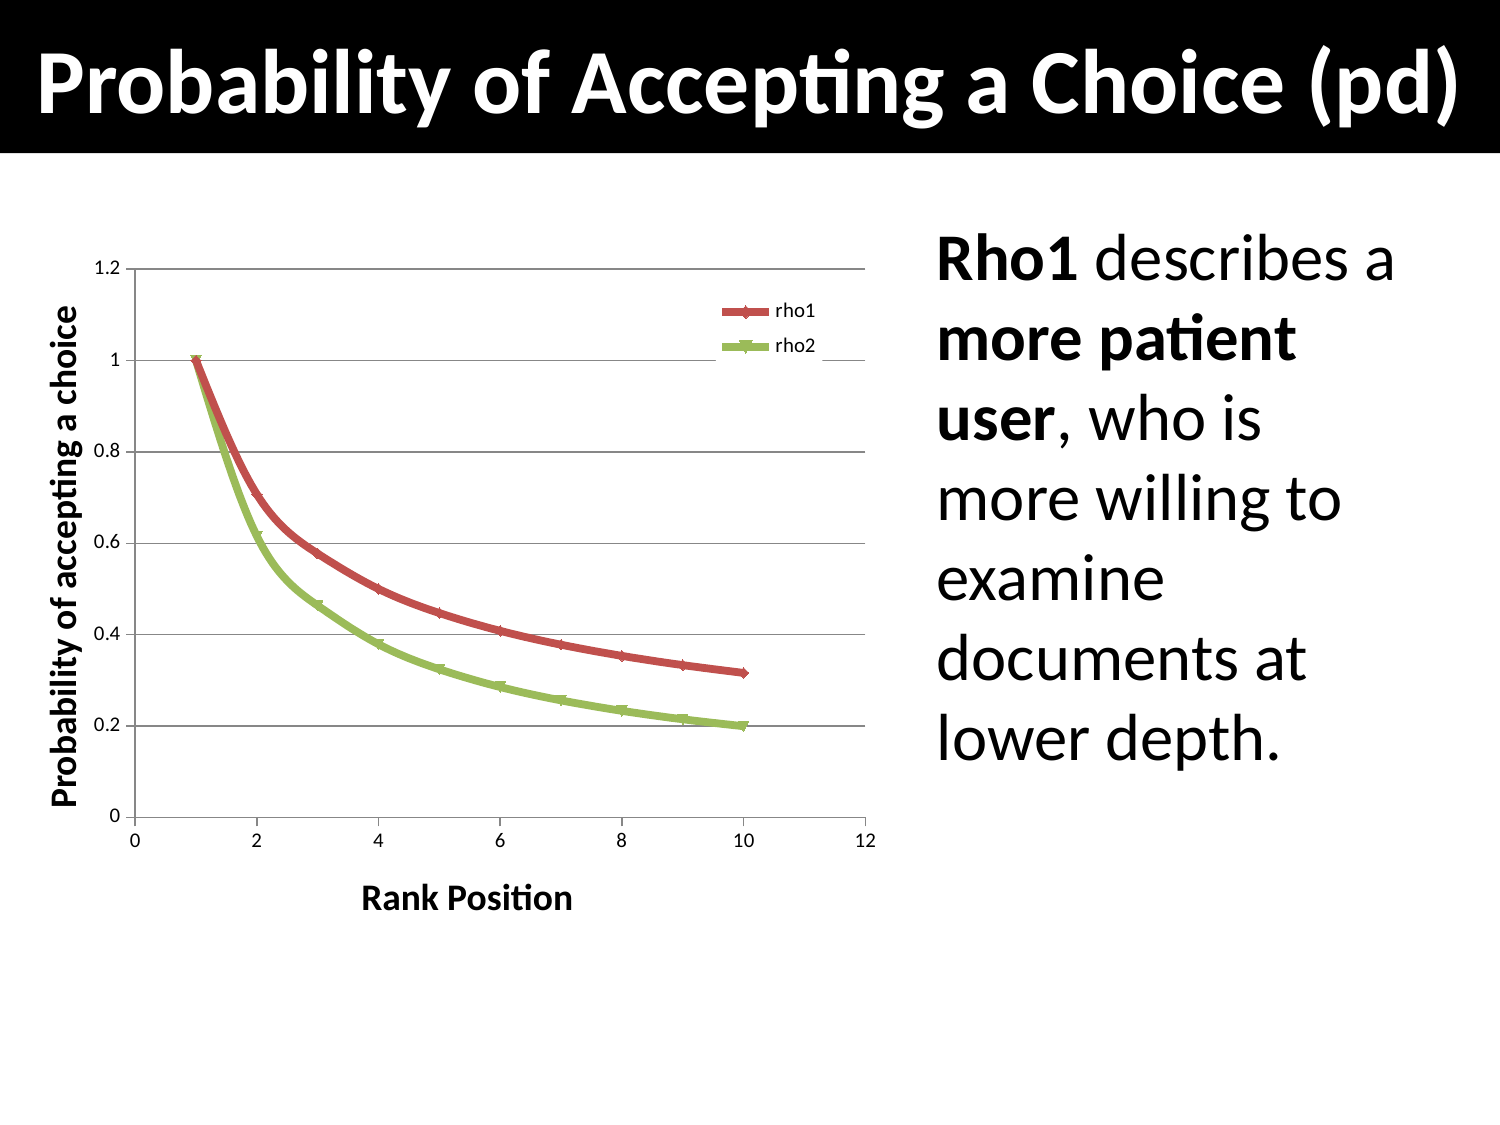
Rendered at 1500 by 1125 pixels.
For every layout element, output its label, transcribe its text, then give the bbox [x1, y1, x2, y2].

chart [72, 228, 923, 897]
list Rho1 describes a more patient user, who is more willing to examine documents at lower depth. [921, 206, 1425, 1005]
text_box Probability of accepting a choice [31, 290, 67, 824]
text_box Rank Position [346, 904, 589, 926]
title Probability of Accepting a Choice (pd) [0, 0, 1500, 154]
